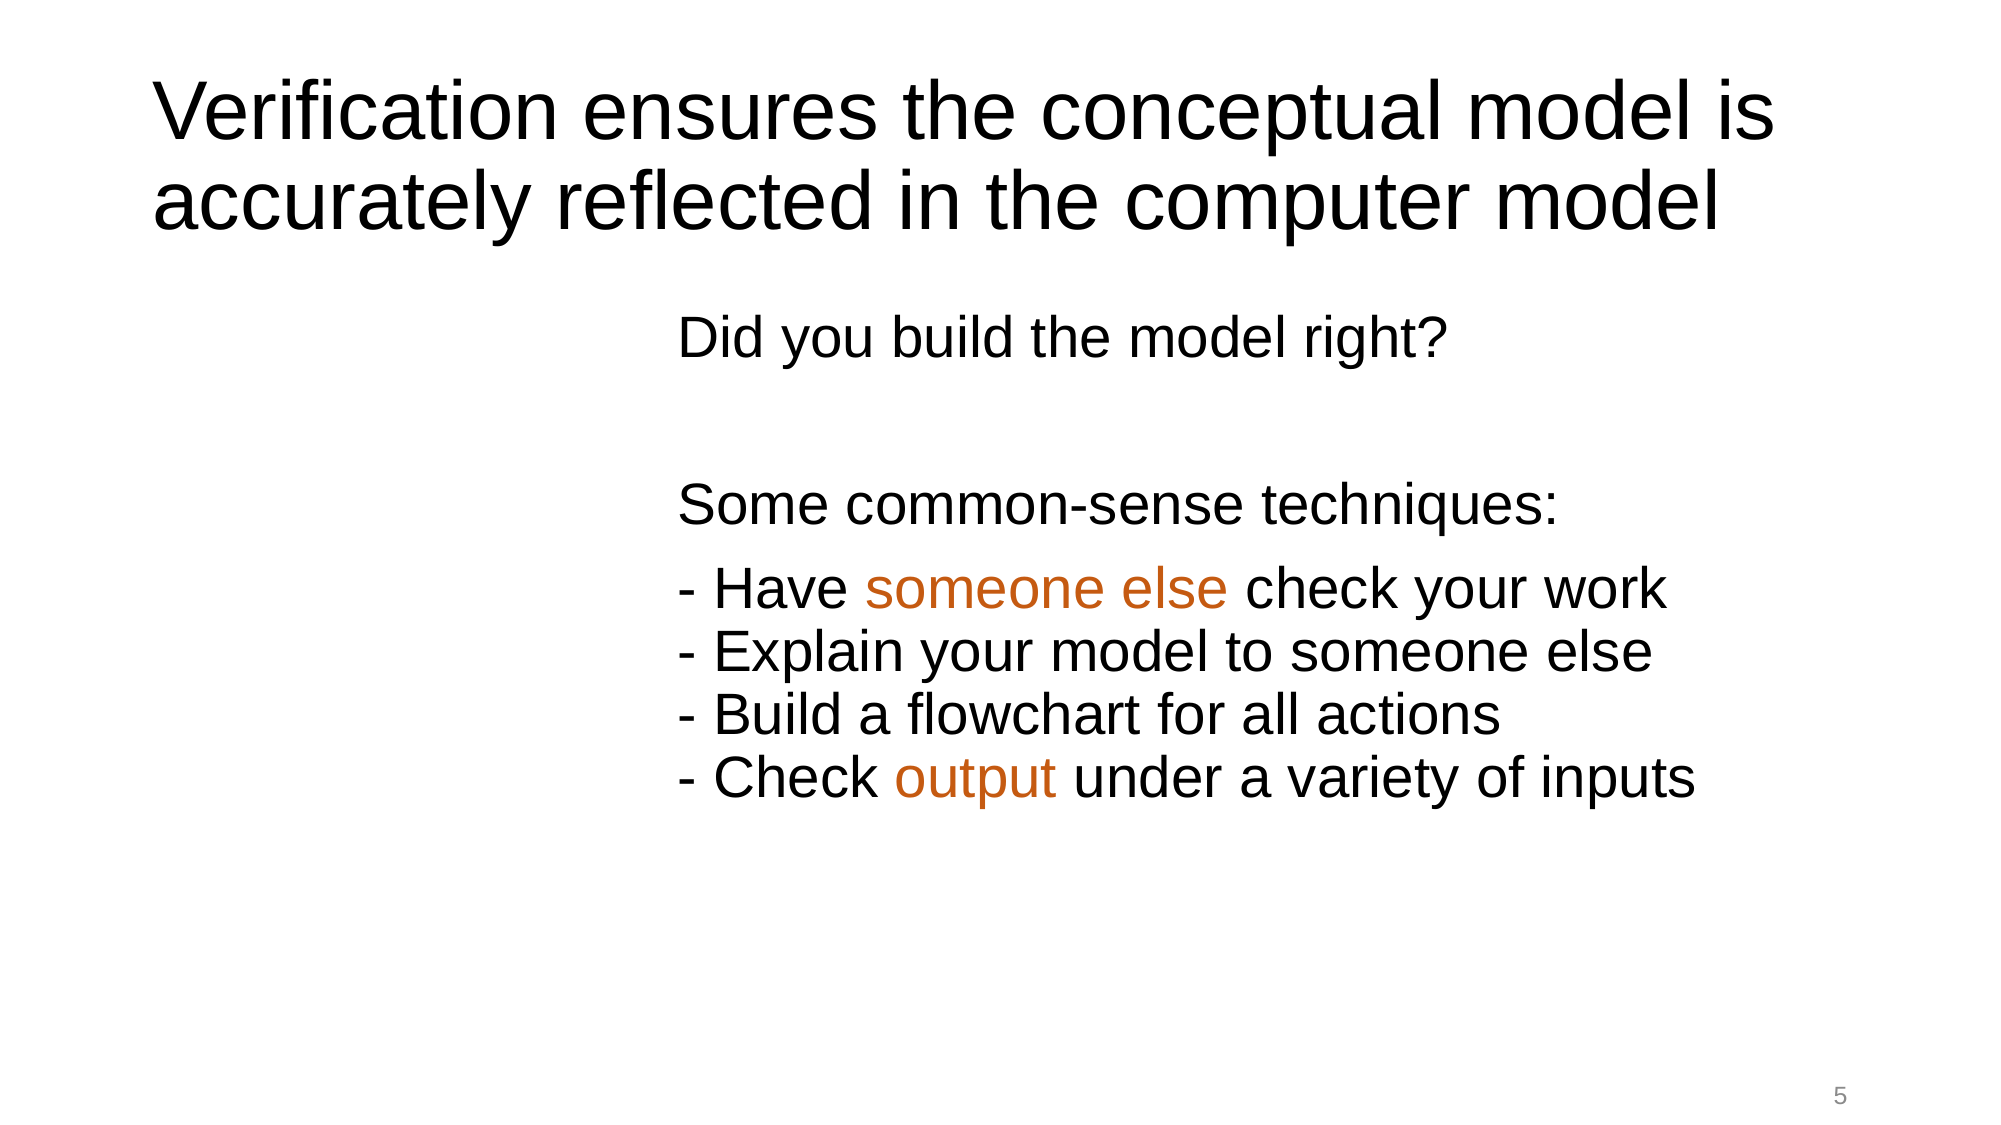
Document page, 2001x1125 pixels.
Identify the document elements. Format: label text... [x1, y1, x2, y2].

slide_number 5 [1412, 1064, 1863, 1125]
title Verification ensures the conceptual model is accurately reflected in the computer model [137, 59, 1863, 278]
list Did you build the model right? Some common-sense techniques: - Have someone else check your work - Explain your model to someone else - Build a flowchart for all actions - Check output under a variety of inputs [662, 299, 1863, 1046]
